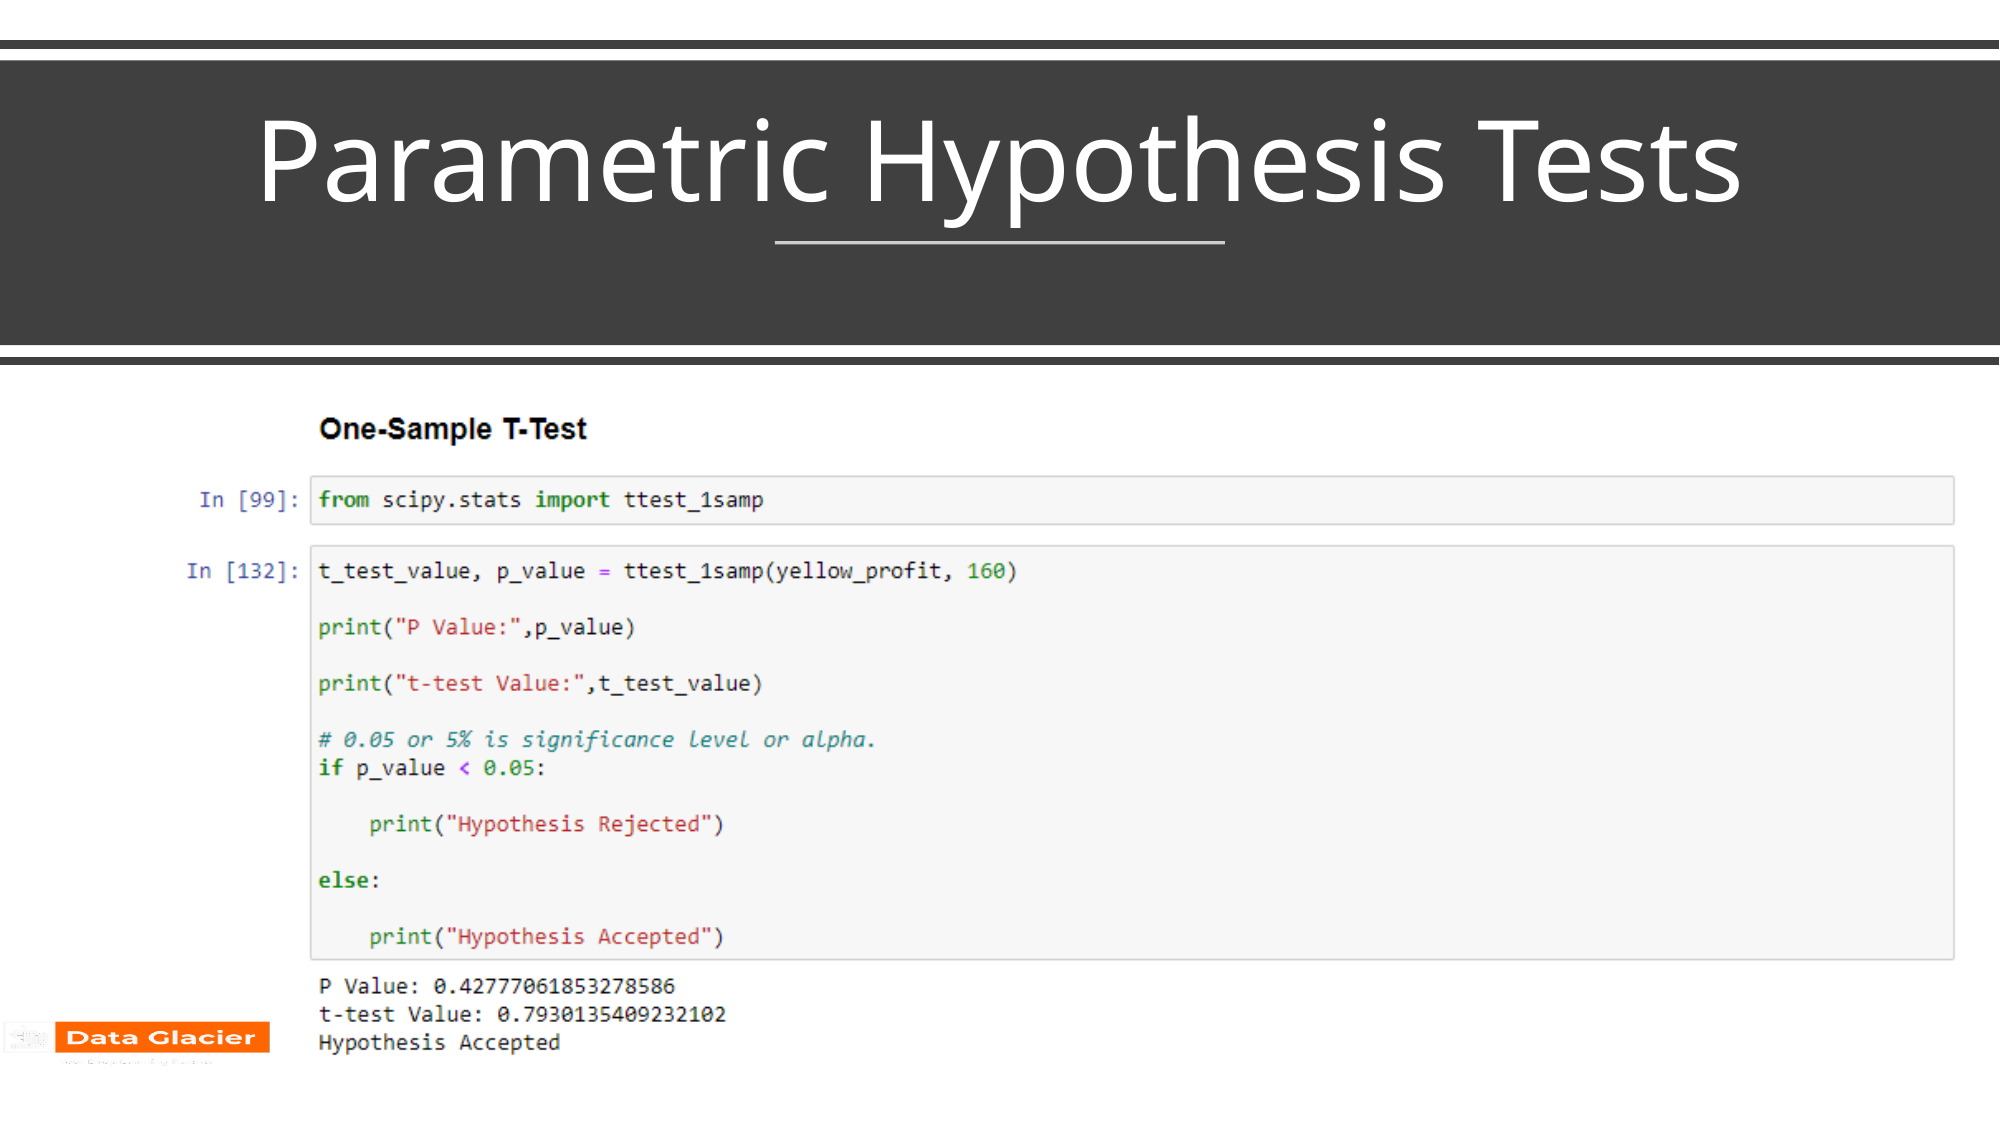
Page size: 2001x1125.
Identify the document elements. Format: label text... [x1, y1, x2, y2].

title Parametric Hypothesis Tests [86, 80, 1914, 233]
text_box [0, 59, 2000, 346]
picture [0, 408, 1975, 1125]
